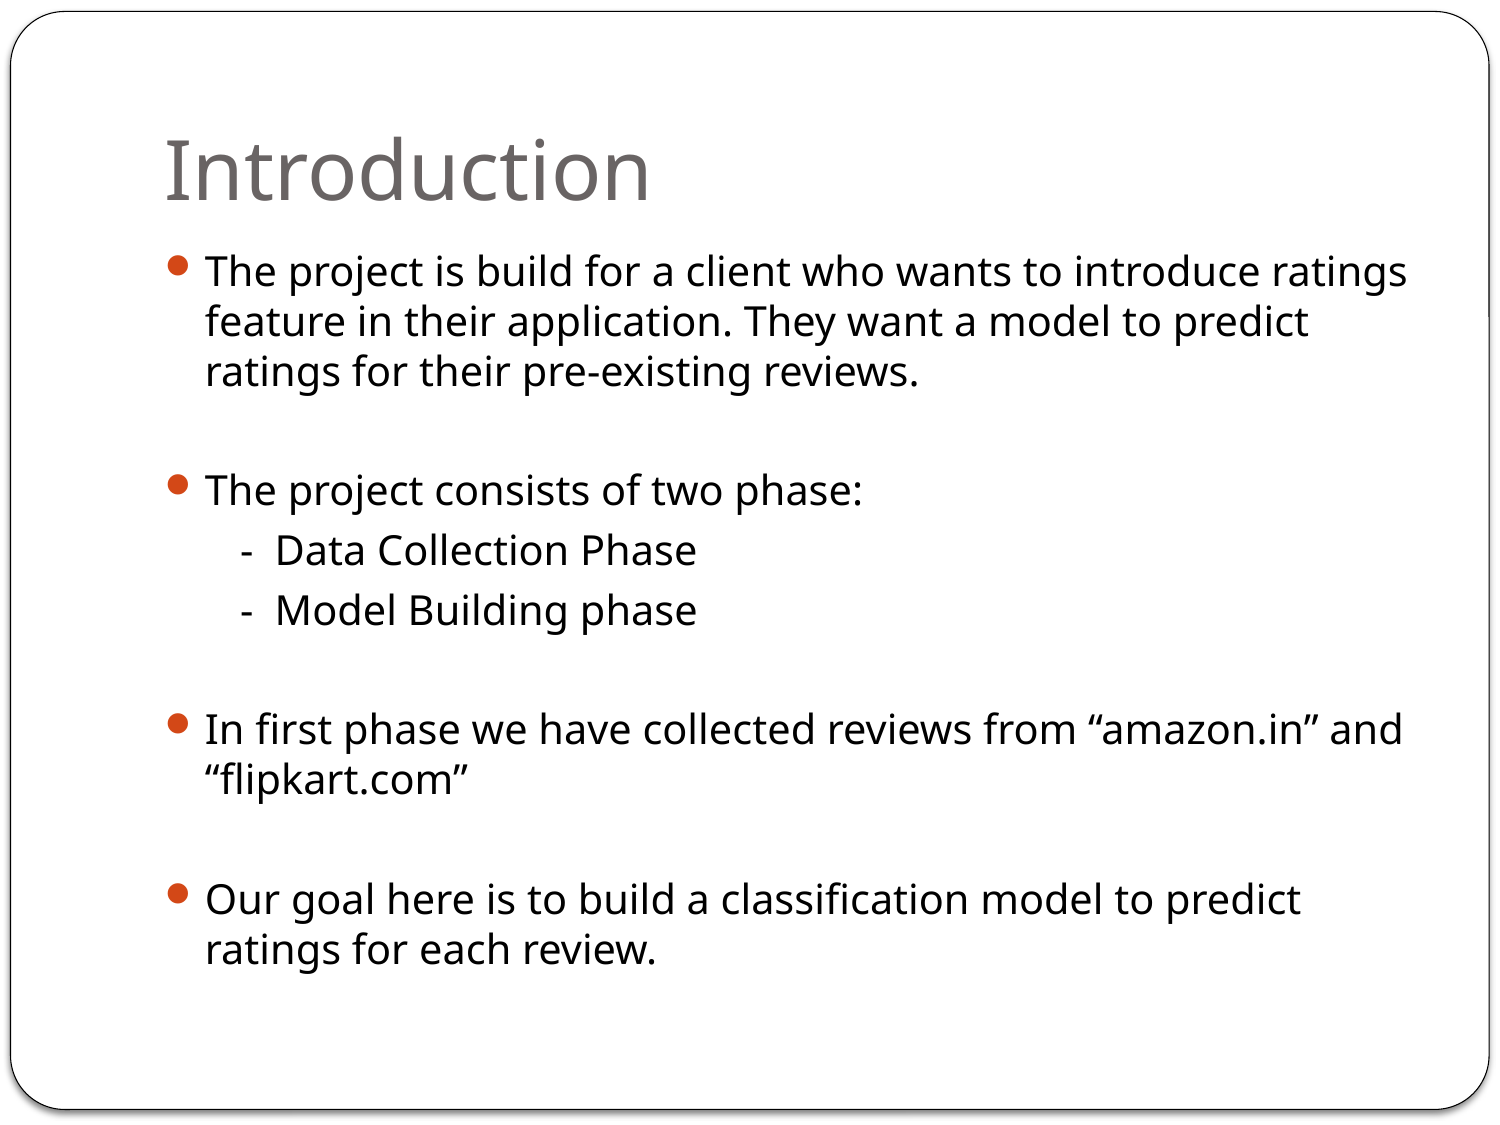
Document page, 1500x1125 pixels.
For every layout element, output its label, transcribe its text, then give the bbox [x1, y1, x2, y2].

title Introduction [150, 45, 1425, 233]
list The project is build for a client who wants to introduce ratings feature in their application. They want a model to predict ratings for their pre-existing reviews. The project consists of two phase: - Data Collection Phase - Model Building phase In first phase we have collected reviews from “amazon.in” and “flipkart.com” Our goal here is to build a classification model to predict ratings for each review. [150, 237, 1425, 988]
